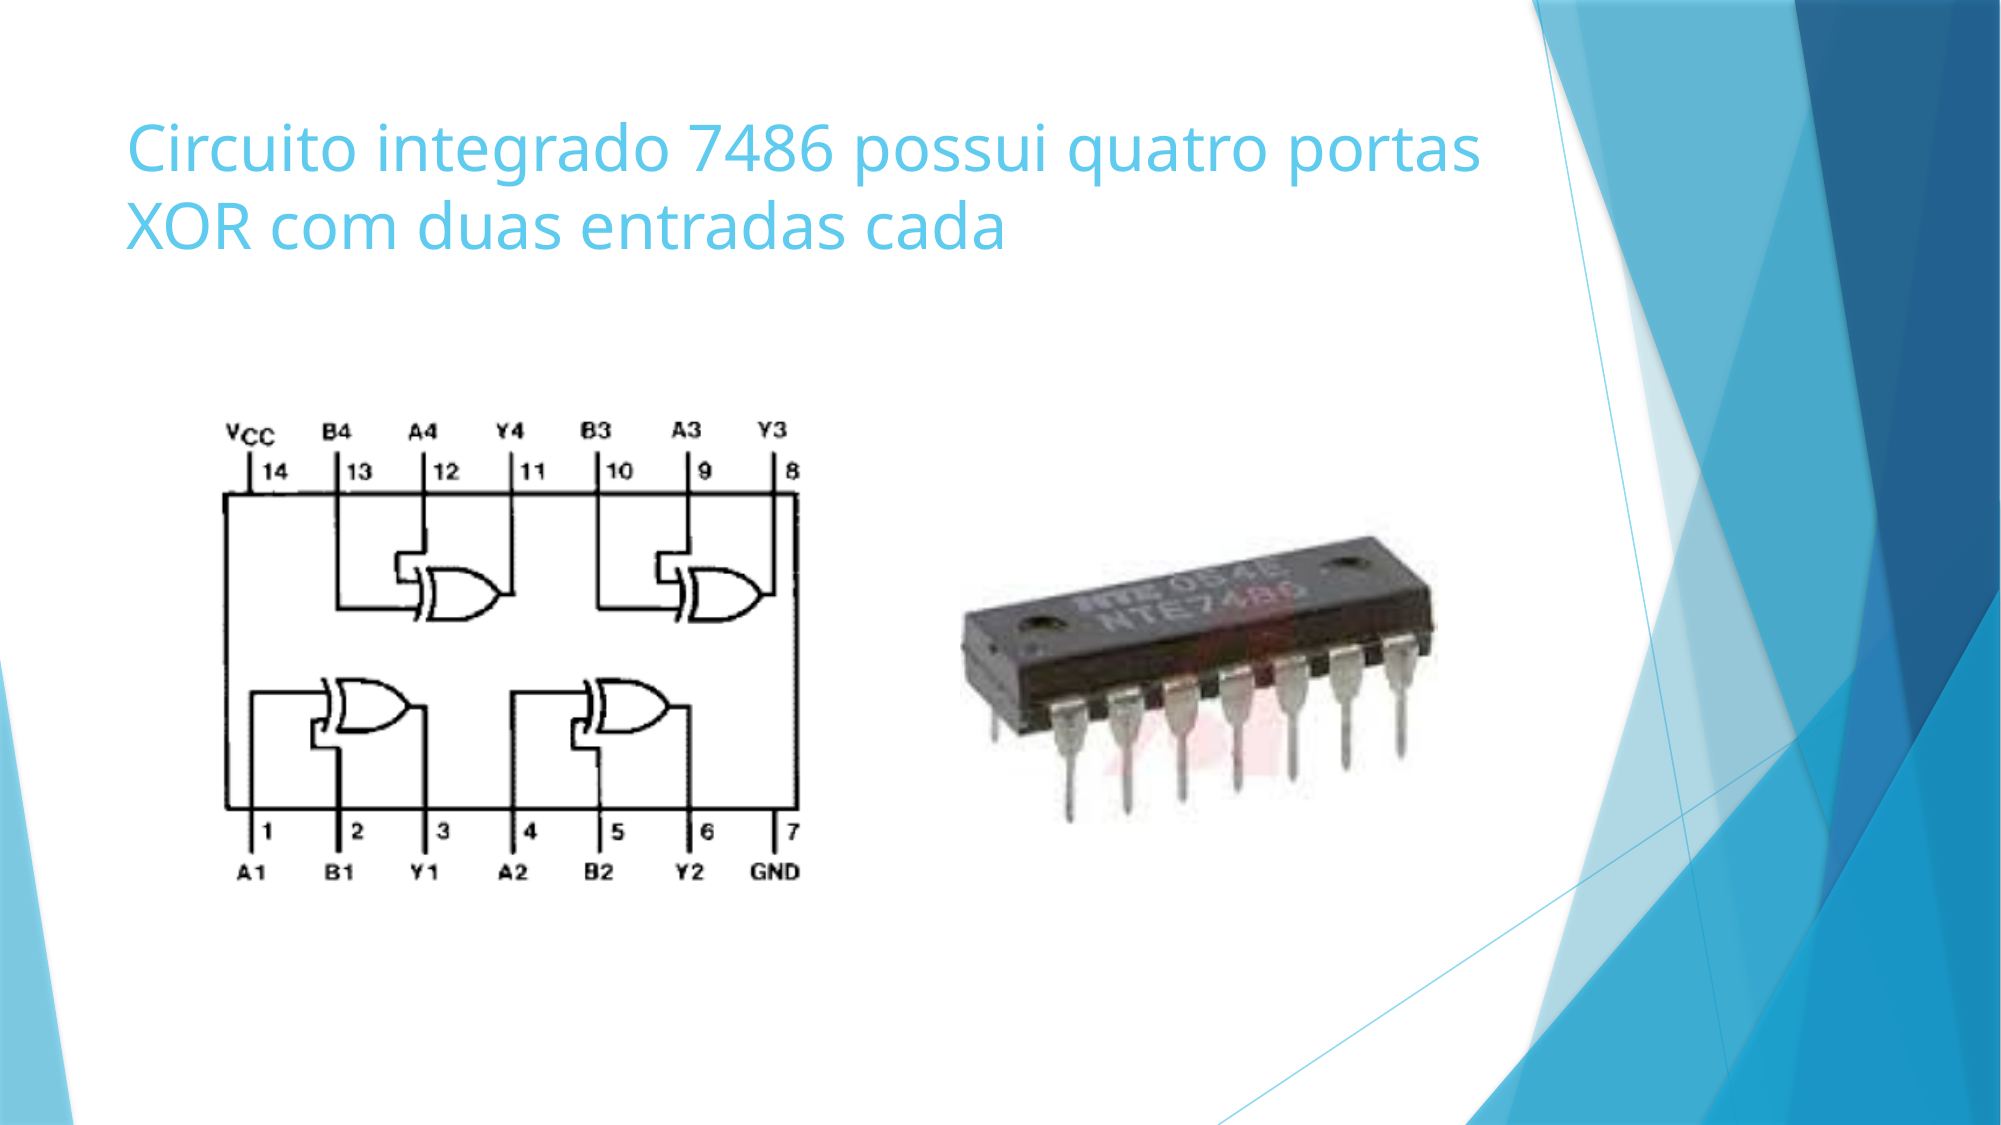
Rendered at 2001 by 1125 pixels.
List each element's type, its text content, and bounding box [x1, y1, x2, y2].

picture [959, 441, 1438, 921]
picture [200, 405, 835, 896]
title Circuito integrado 7486 possui quatro portas XOR com duas entradas cada [111, 99, 1522, 317]
